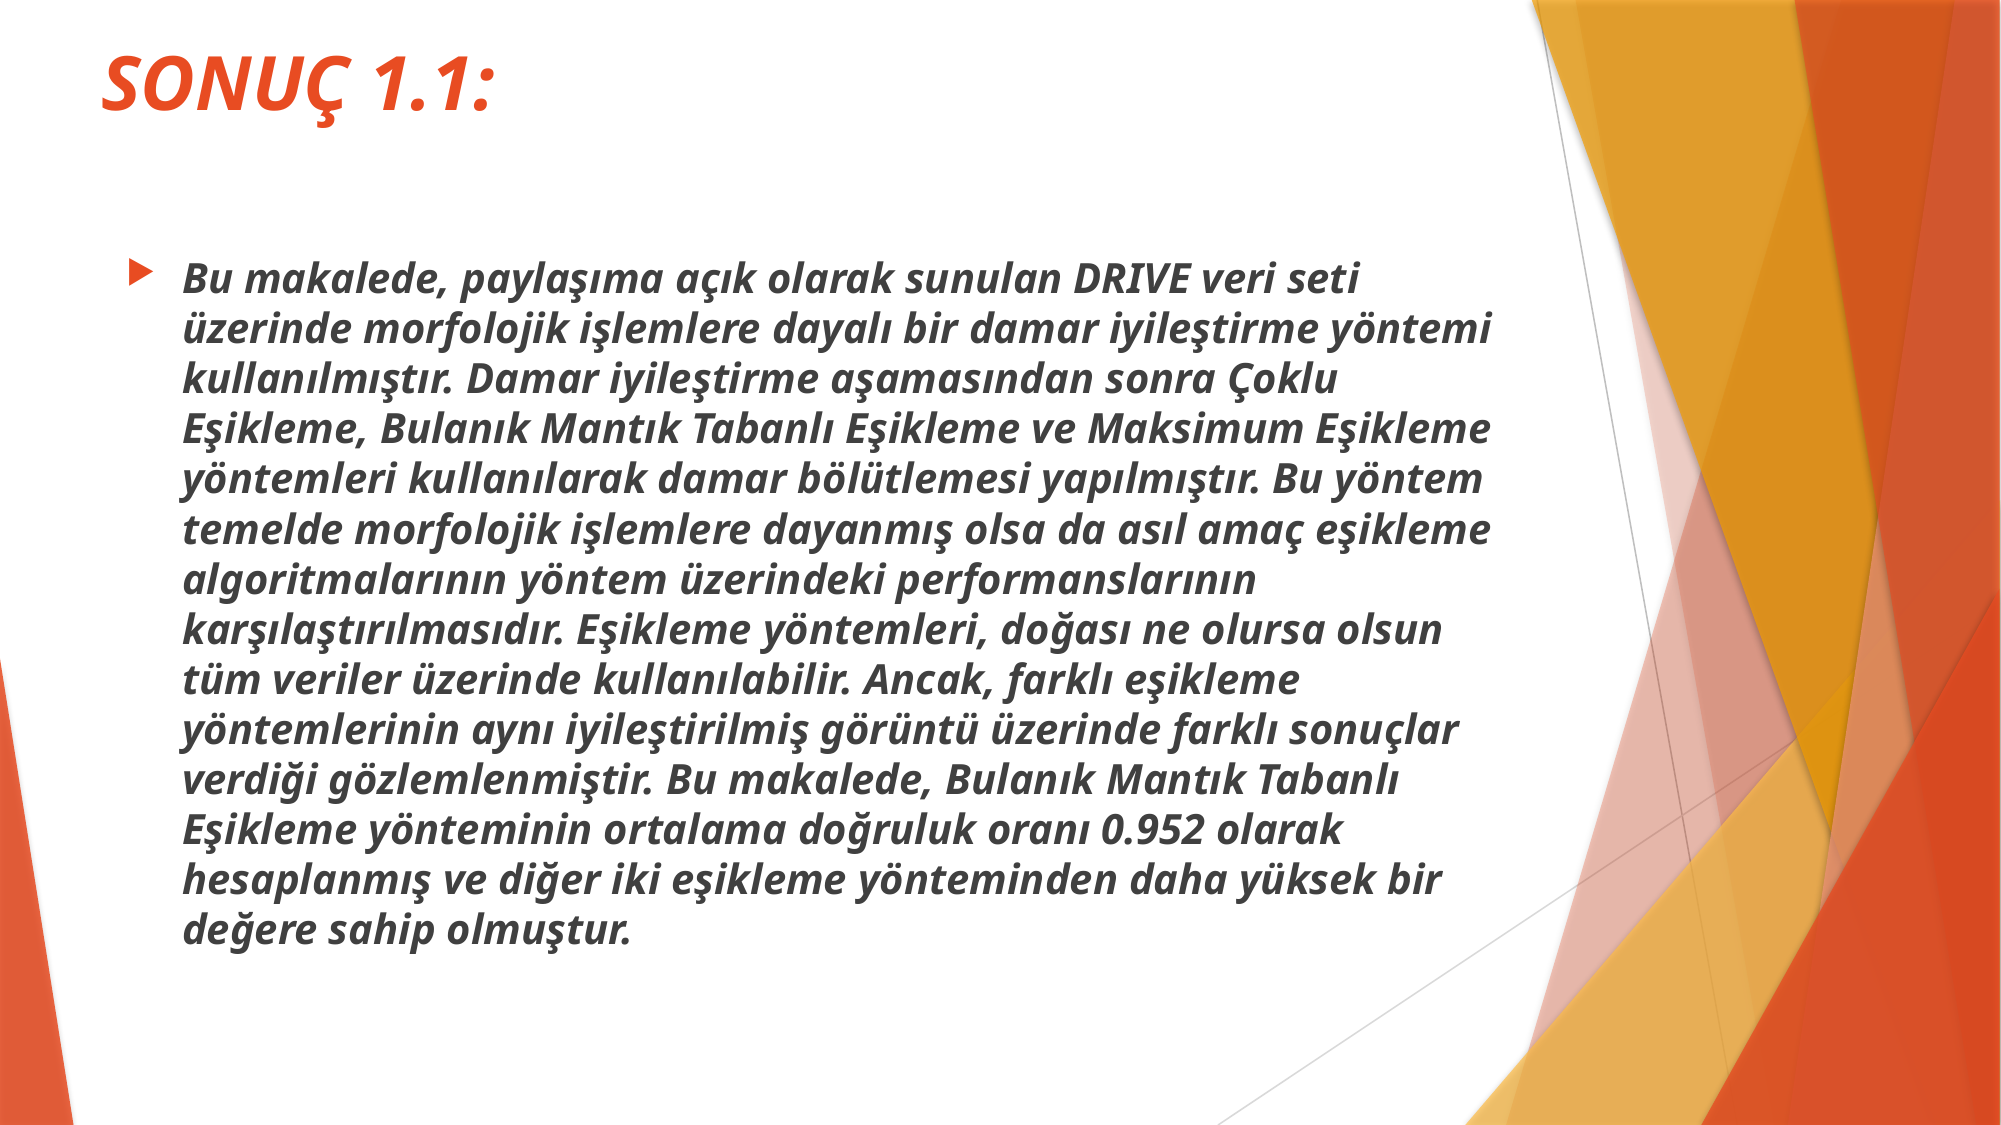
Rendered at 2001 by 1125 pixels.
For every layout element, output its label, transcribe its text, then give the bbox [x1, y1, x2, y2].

title SONUÇ 1.1: [86, 27, 1497, 245]
list Bu makalede, paylaşıma açık olarak sunulan DRIVE veri seti üzerinde morfolojik işlemlere dayalı bir damar iyileştirme yöntemi kullanılmıştır. Damar iyileştirme aşamasından sonra Çoklu Eşikleme, Bulanık Mantık Tabanlı Eşikleme ve Maksimum Eşikleme yöntemleri kullanılarak damar bölütlemesi yapılmıştır. Bu yöntem temelde morfolojik işlemlere dayanmış olsa da asıl amaç eşikleme algoritmalarının yöntem üzerindeki performanslarının karşılaştırılmasıdır. Eşikleme yöntemleri, doğası ne olursa olsun tüm veriler üzerinde kullanılabilir. Ancak, farklı eşikleme yöntemlerinin aynı iyileştirilmiş görüntü üzerinde farklı sonuçlar verdiği gözlemlenmiştir. Bu makalede, Bulanık Mantık Tabanlı Eşikleme yönteminin ortalama doğruluk oranı 0.952 olarak hesaplanmış ve diğer iki eşikleme yönteminden daha yüksek bir değere sahip olmuştur. [111, 244, 1522, 991]
